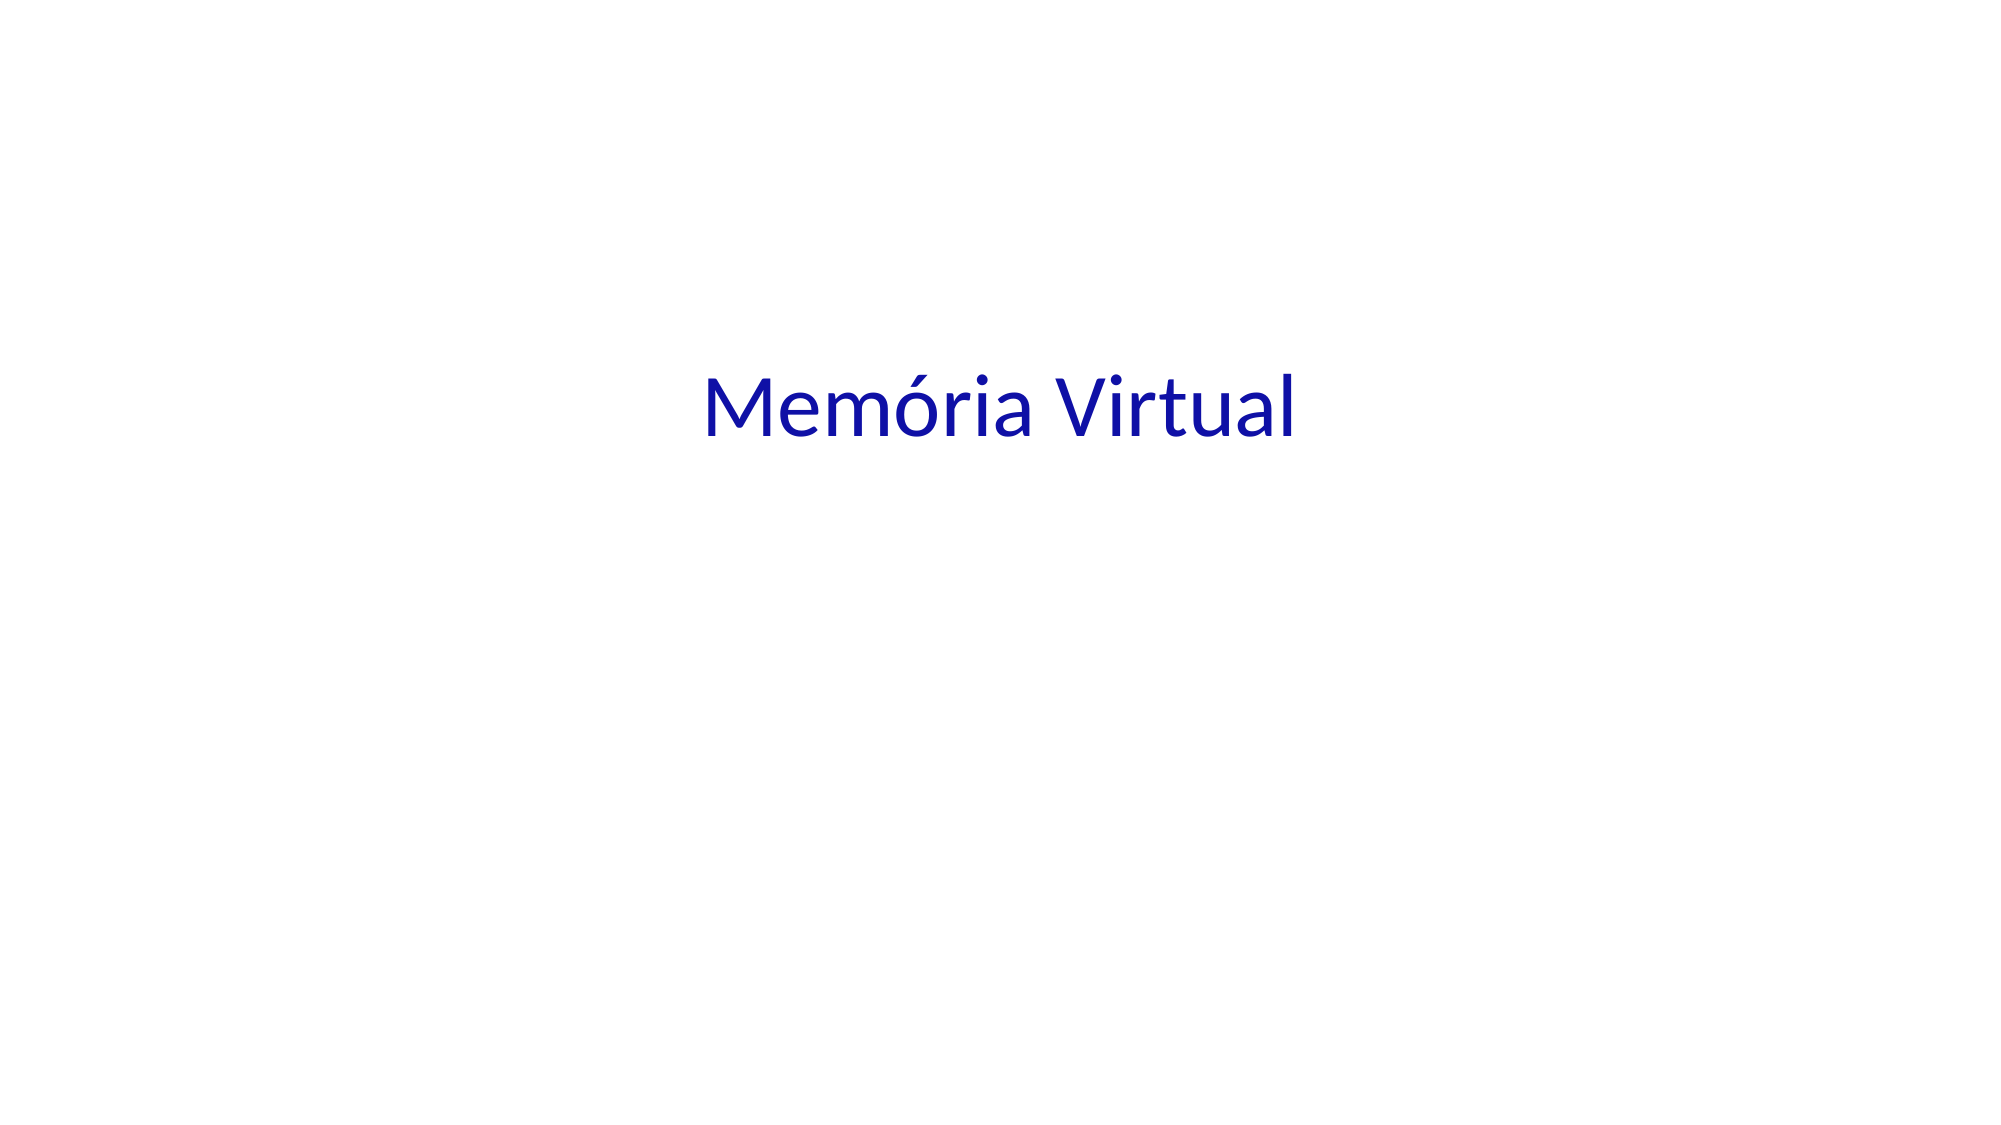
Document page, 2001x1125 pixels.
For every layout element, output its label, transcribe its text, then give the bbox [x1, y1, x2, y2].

title Memória Virtual [150, 112, 1850, 462]
